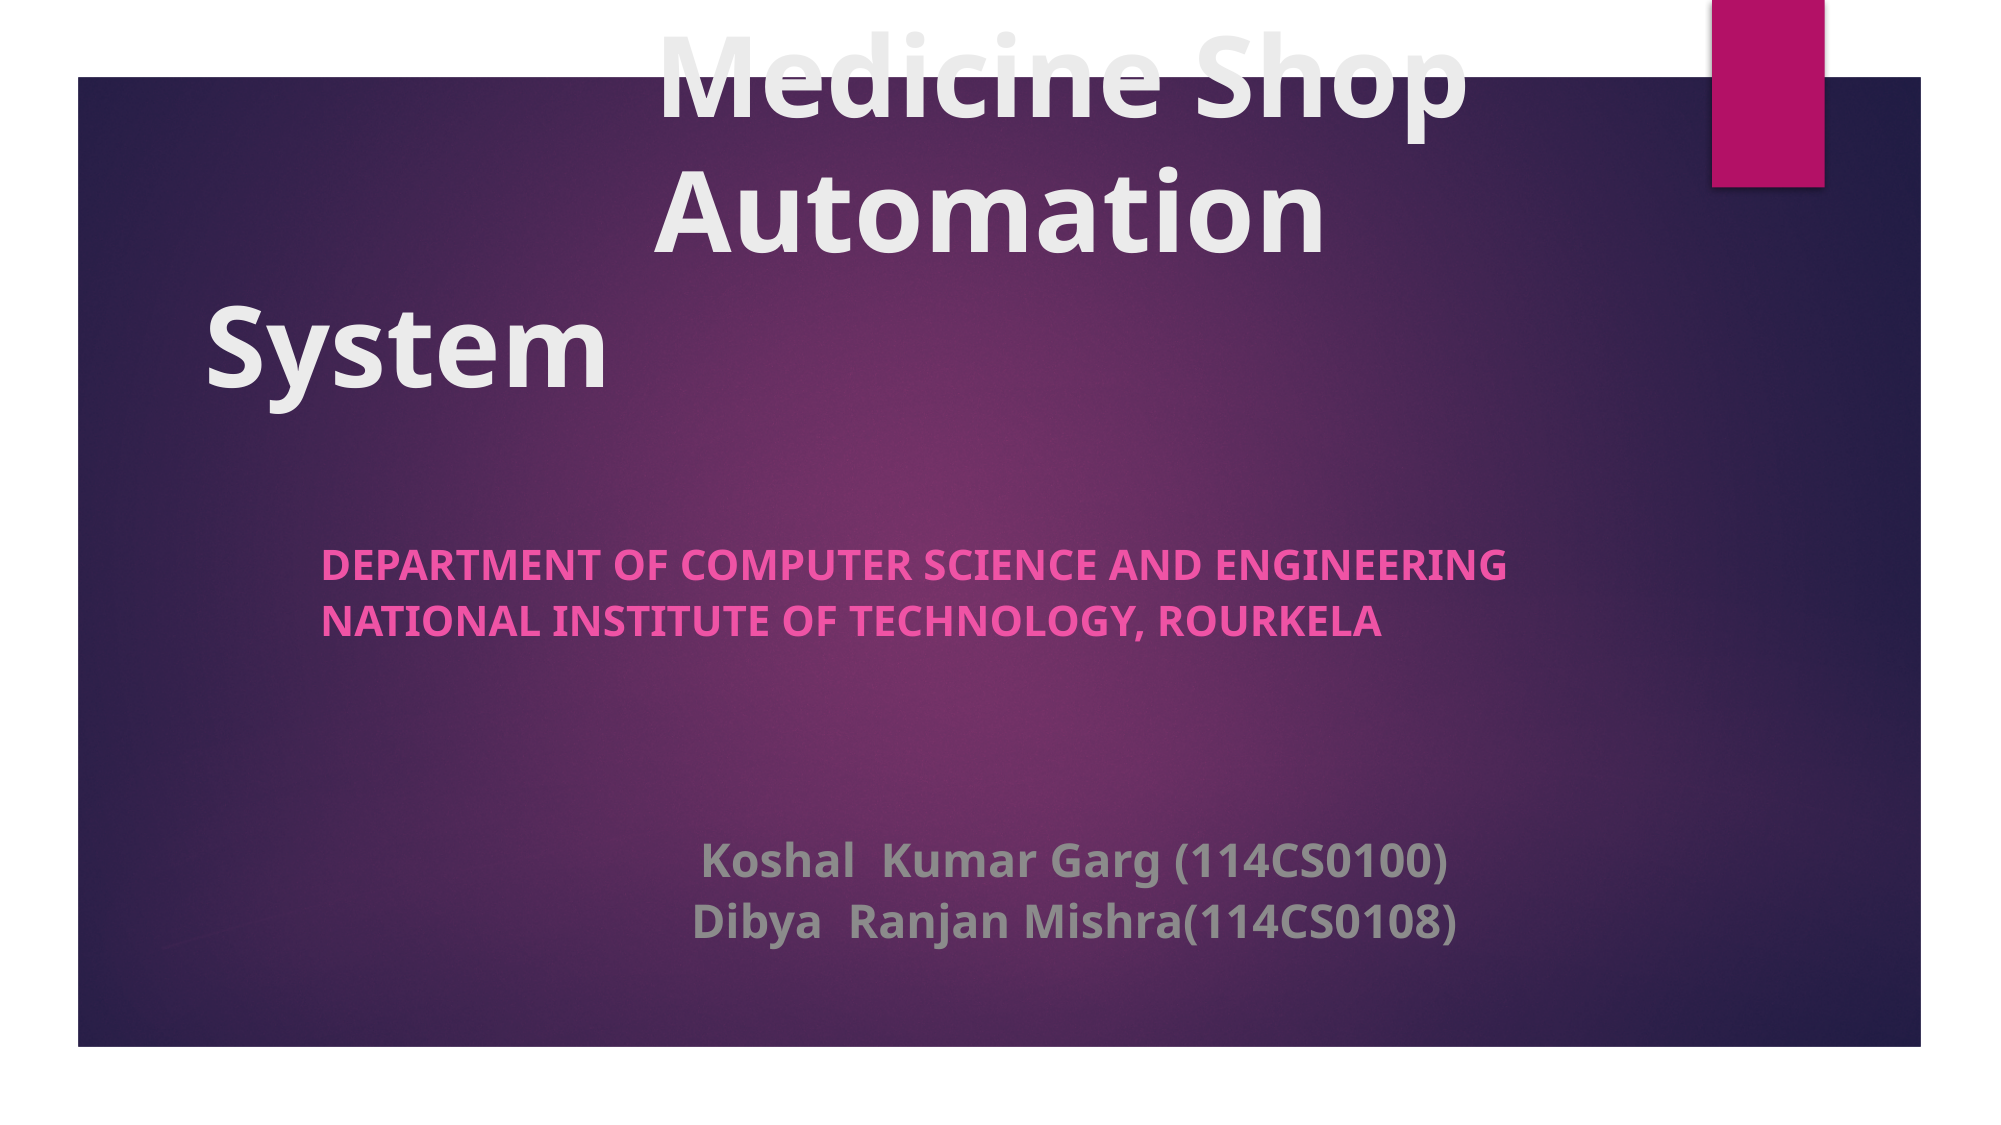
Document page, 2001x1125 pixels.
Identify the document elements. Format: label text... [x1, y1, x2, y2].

subtitle Department of Computer Science and Engineering National Institute of Technology, Rourkela Koshal Kumar Garg (114CS0100) Dibya Ranjan Mishra(114CS0108) [305, 530, 1676, 1012]
title Medicine Shop Automation System [189, 344, 1638, 553]
